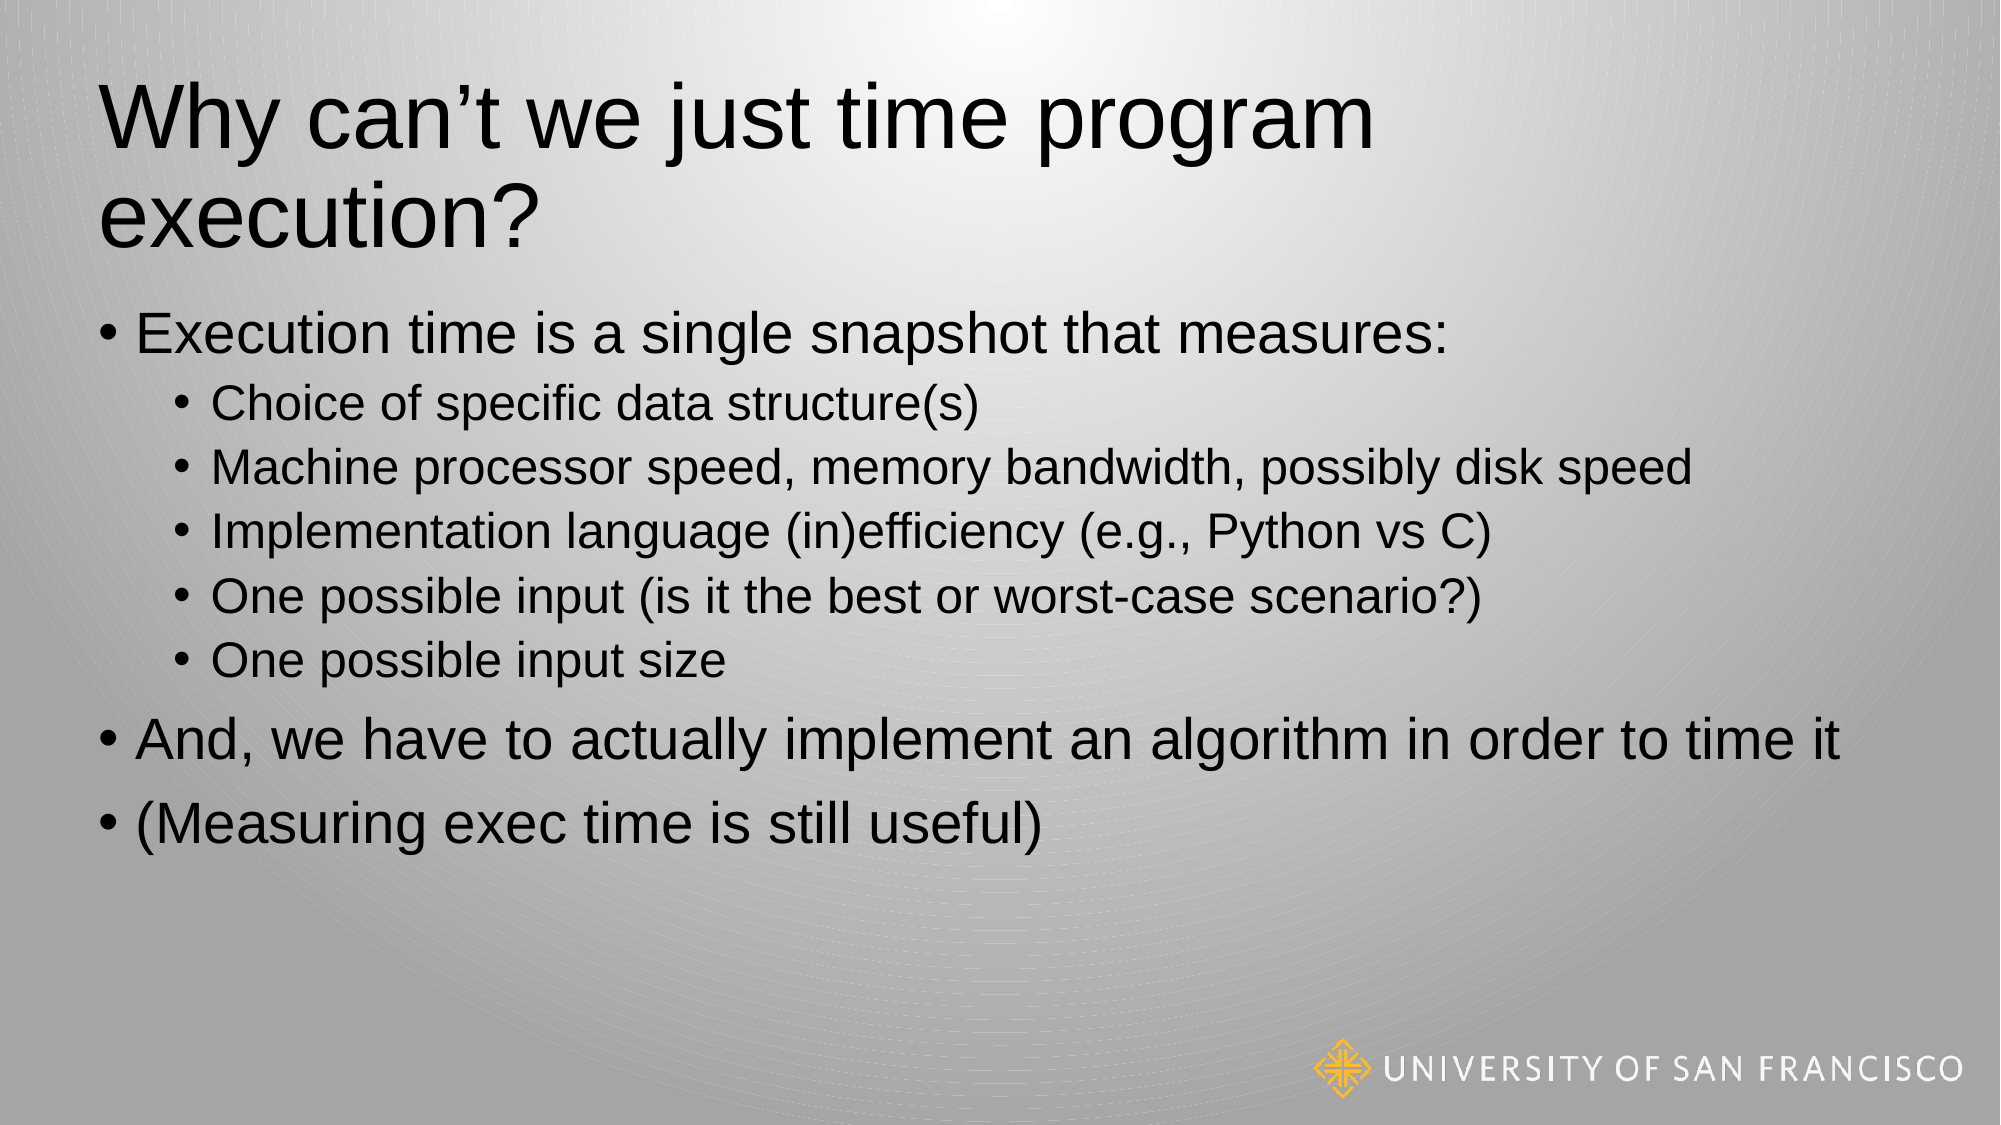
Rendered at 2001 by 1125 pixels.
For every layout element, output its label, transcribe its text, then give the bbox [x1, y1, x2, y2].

list Execution time is a single snapshot that measures: Choice of specific data structure(s) Machine processor speed, memory bandwidth, possibly disk speed Implementation language (in)efficiency (e.g., Python vs C) One possible input (is it the best or worst-case scenario?) One possible input size And, we have to actually implement an algorithm in order to time it (Measuring exec time is still useful) [83, 296, 1913, 1010]
title Why can’t we just time program execution? [83, 59, 1863, 278]
